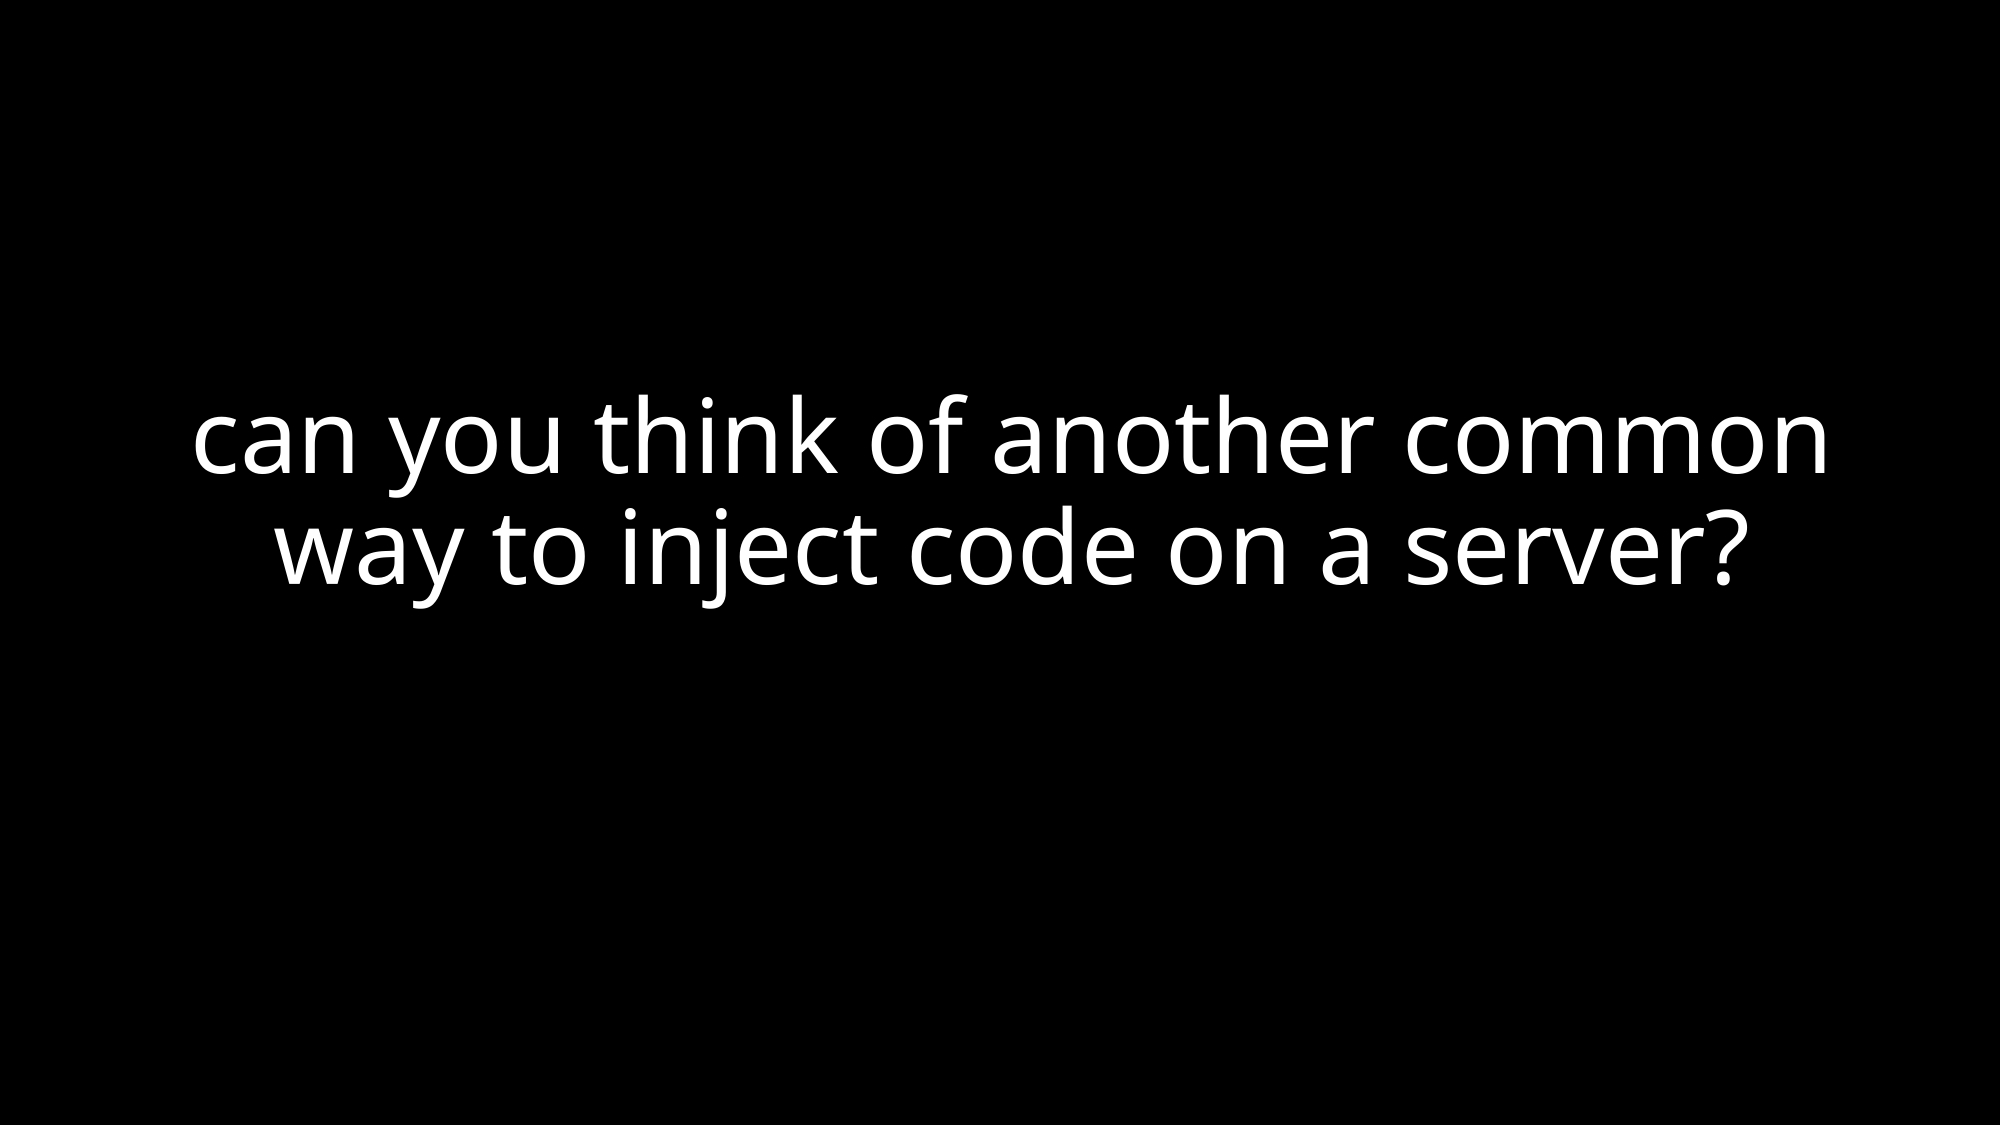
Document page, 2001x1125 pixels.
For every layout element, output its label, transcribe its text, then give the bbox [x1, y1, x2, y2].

text_box can you think of another common way to inject code on a server? [175, 376, 1849, 721]
